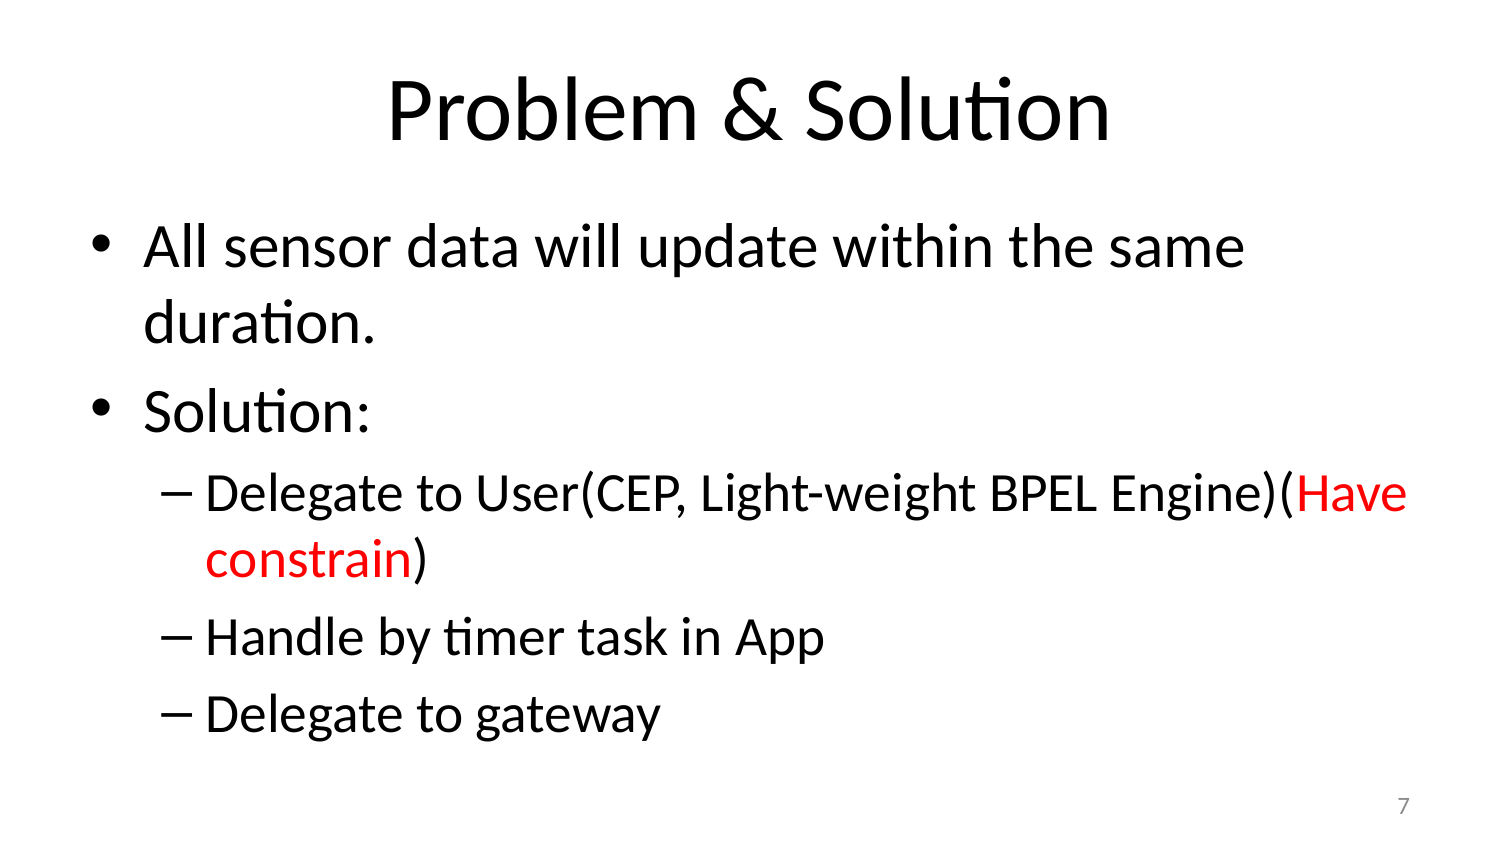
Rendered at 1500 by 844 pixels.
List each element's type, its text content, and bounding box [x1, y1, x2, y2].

list All sensor data will update within the same duration. Solution: Delegate to User(CEP, Light-weight BPEL Engine)(Have constrain) Handle by timer task in App Delegate to gateway [75, 196, 1425, 754]
slide_number 7 [1074, 782, 1425, 827]
title Problem & Solution [75, 33, 1425, 175]
